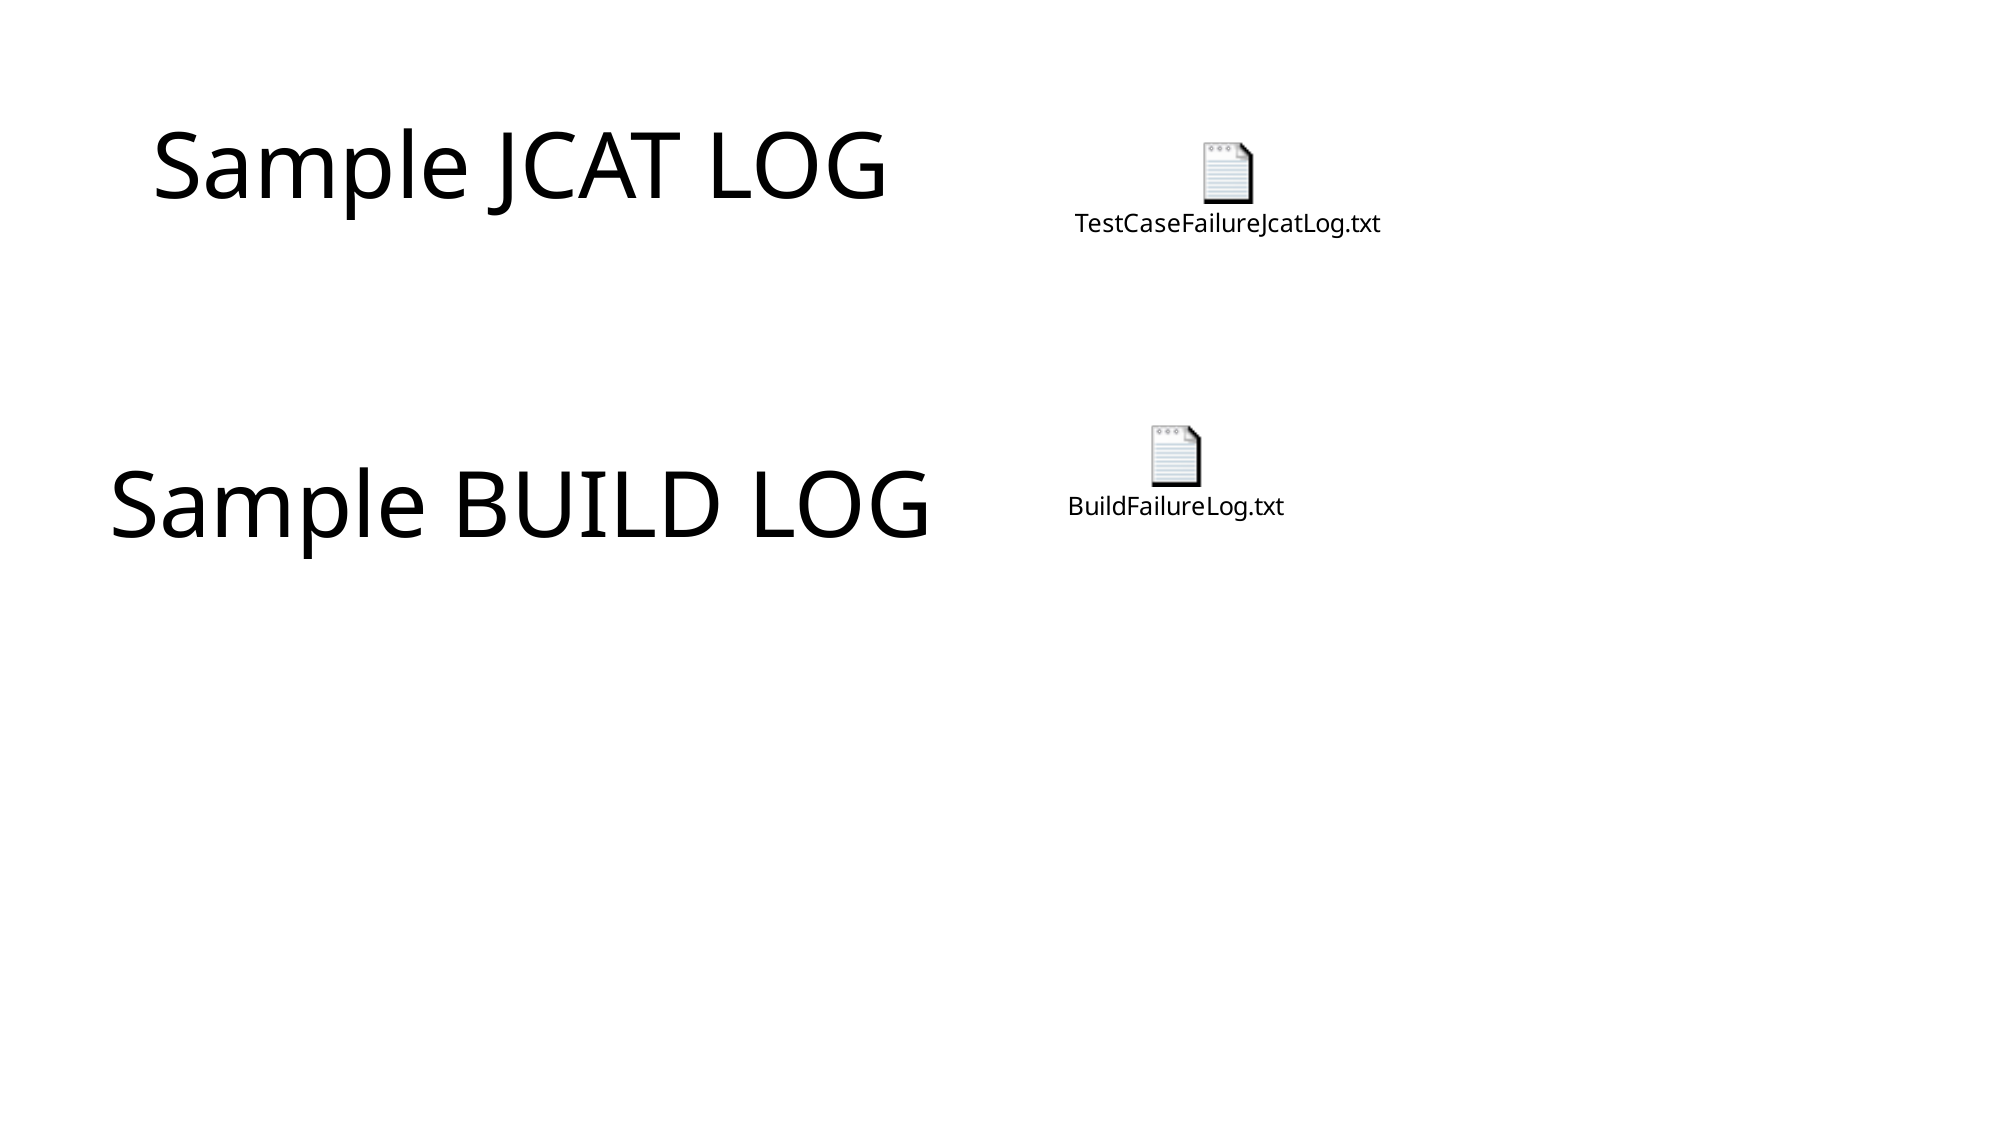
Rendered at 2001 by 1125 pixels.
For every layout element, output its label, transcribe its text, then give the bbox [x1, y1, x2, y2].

text_box Sample BUILD LOG [94, 399, 1820, 617]
title Sample JCAT LOG [137, 59, 1863, 278]
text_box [1047, 418, 1304, 532]
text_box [1047, 135, 1408, 249]
